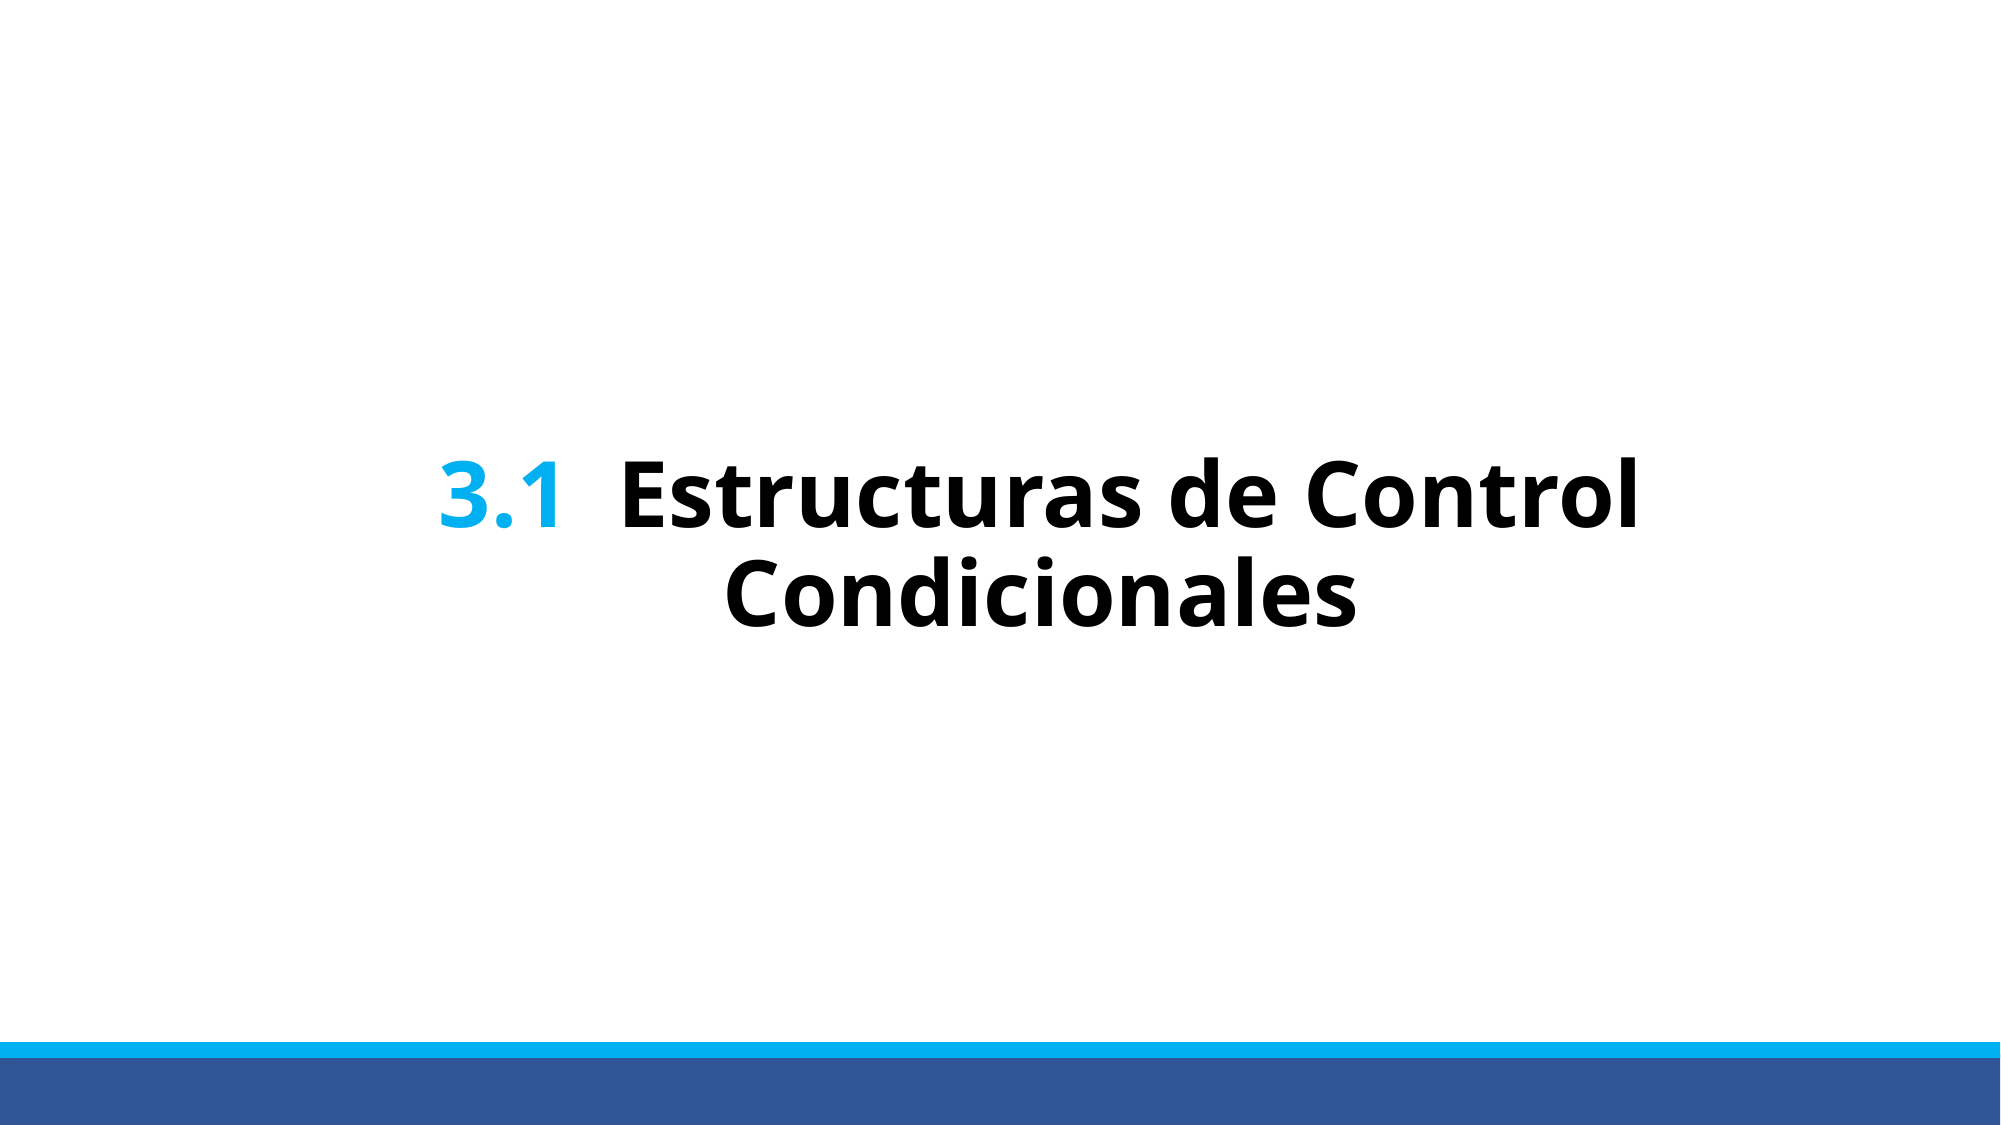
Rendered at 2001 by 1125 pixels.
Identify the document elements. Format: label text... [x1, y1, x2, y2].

title 3.1 Estructuras de Control Condicionales [178, 438, 1904, 656]
